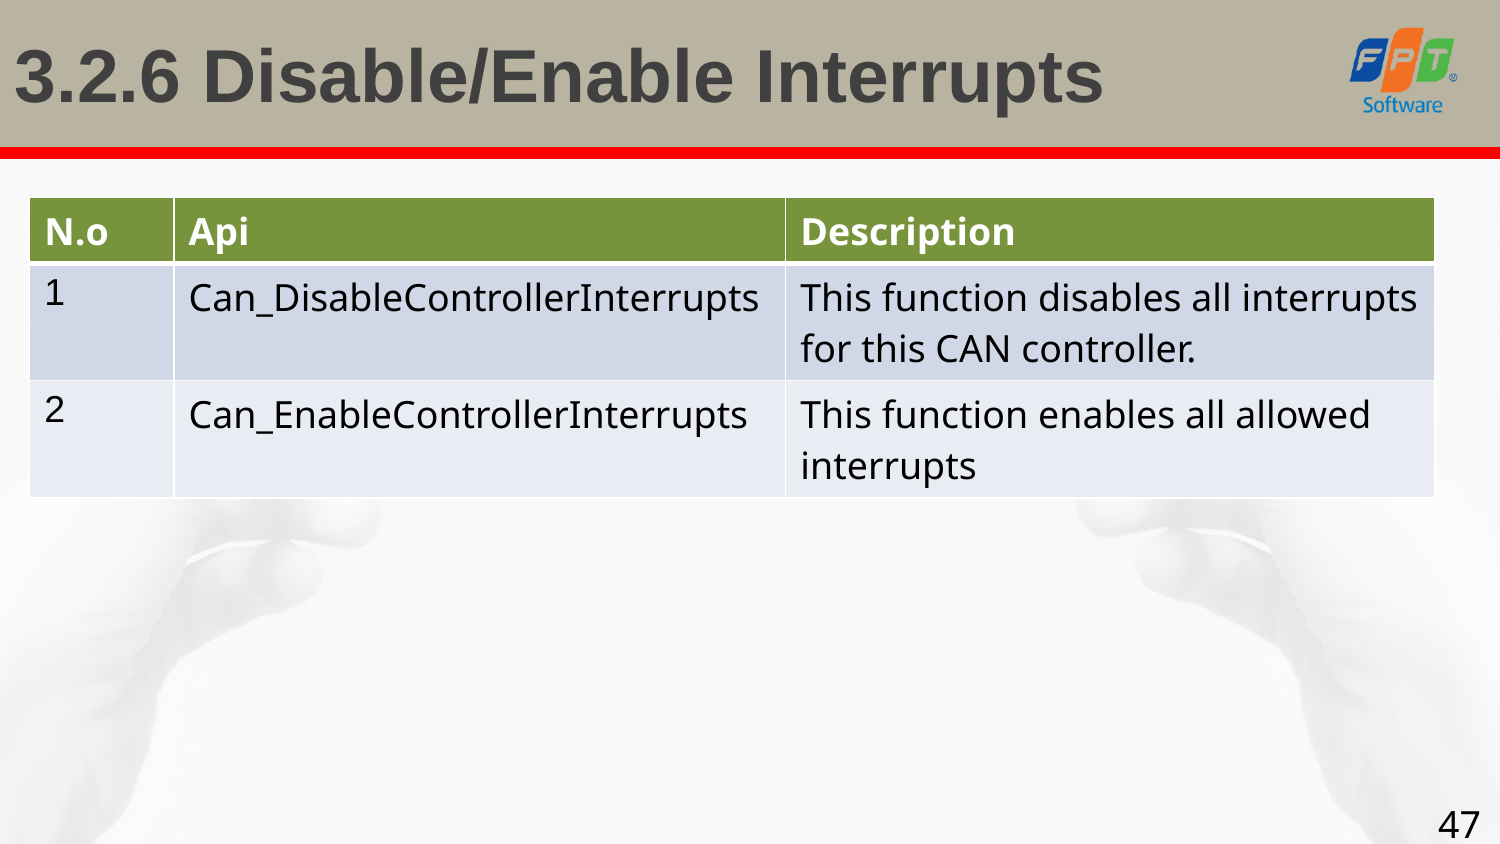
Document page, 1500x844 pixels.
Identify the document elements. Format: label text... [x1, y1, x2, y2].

table_cell Can_DisableControllerInterrupts [175, 266, 785, 380]
table_cell This function enables all allowed interrupts [786, 381, 1434, 497]
table_header Api [175, 198, 785, 261]
table_header Description [786, 198, 1434, 261]
table_cell Can_EnableControllerInterrupts [175, 381, 785, 497]
table_header N.o [30, 198, 173, 261]
table_cell This function disables all interrupts for this CAN controller. [786, 266, 1434, 380]
table_cell 1 [30, 266, 173, 380]
picture [0, 146, 1500, 844]
title 3.2.6 Disable/Enable Interrupts [0, 0, 1500, 146]
table_cell 2 [30, 381, 173, 497]
slide_number 47 [1423, 793, 1500, 839]
